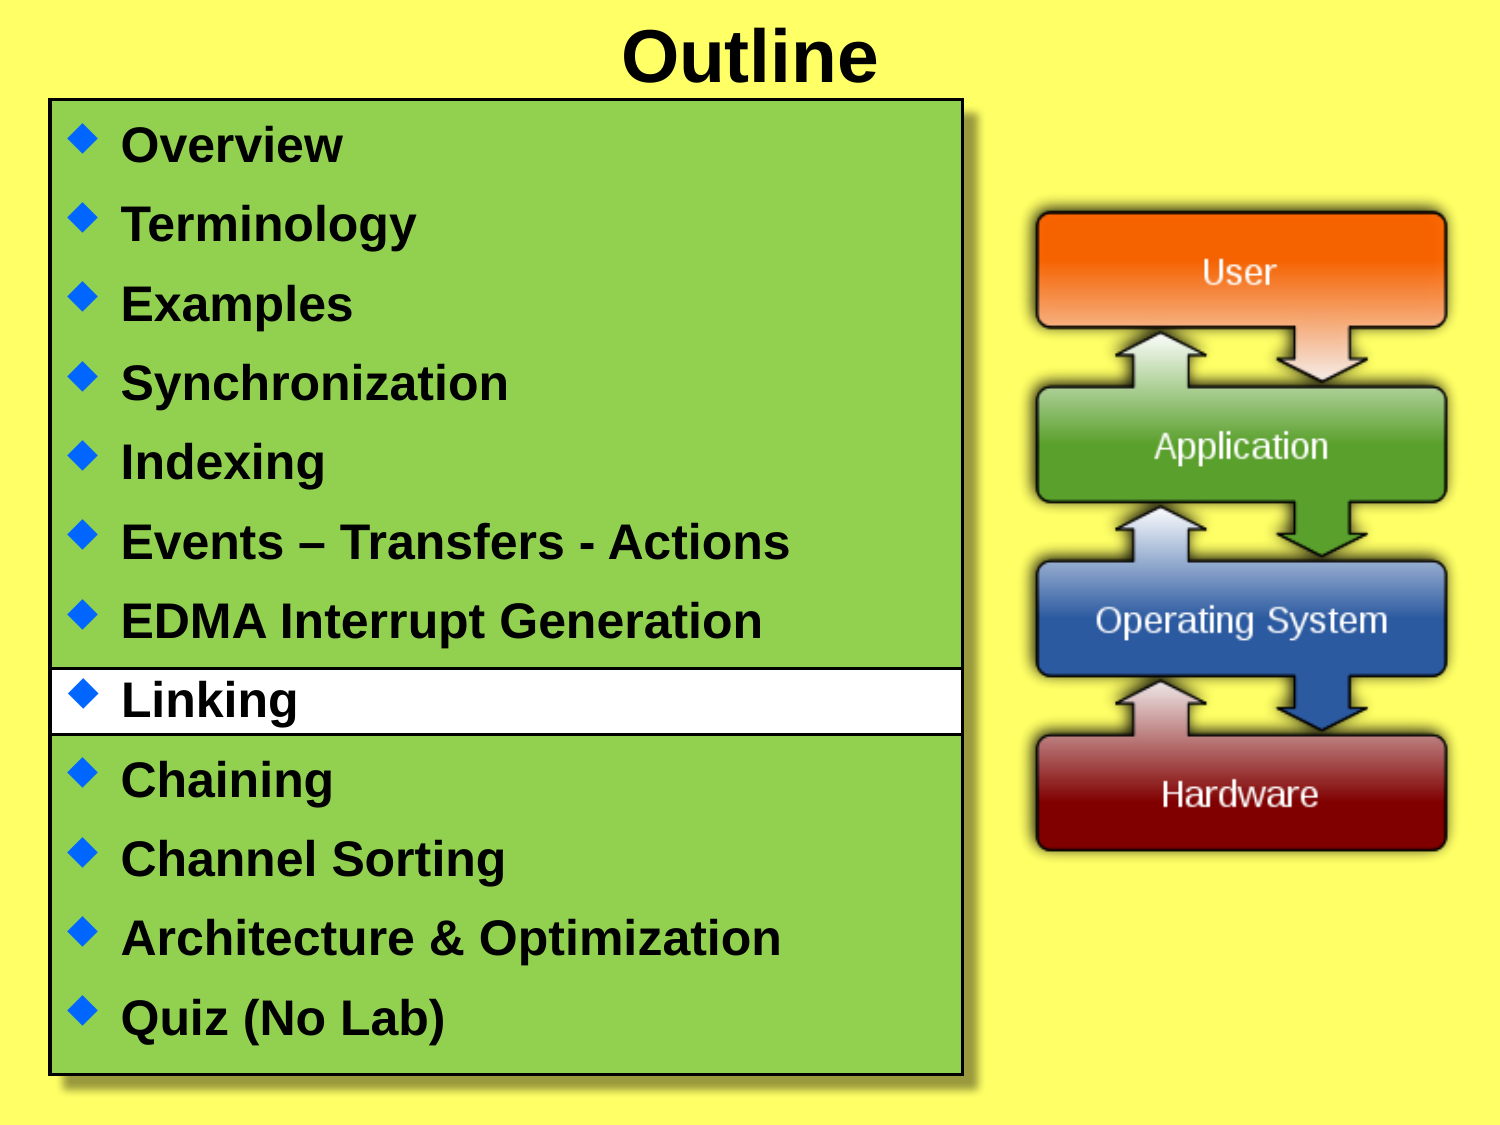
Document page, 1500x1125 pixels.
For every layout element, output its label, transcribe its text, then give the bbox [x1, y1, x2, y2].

text_box Linking [49, 668, 963, 735]
text_box Examples [49, 272, 959, 338]
text_box Terminology [49, 192, 959, 259]
text_box Overview [49, 113, 959, 180]
text_box Chaining [49, 747, 959, 814]
text_box [49, 735, 963, 1075]
text_box EDMA Interrupt Generation [49, 589, 959, 656]
text_box Quiz (No Lab) [49, 985, 959, 1052]
text_box Synchronization [49, 351, 959, 418]
picture [1010, 188, 1474, 874]
text_box Indexing [49, 430, 959, 497]
text_box [49, 122, 963, 668]
text_box Channel Sorting [49, 827, 959, 894]
text_box Architecture & Optimization [49, 906, 959, 973]
title Outline [0, 0, 1500, 122]
text_box Events – Transfers - Actions [49, 510, 959, 576]
